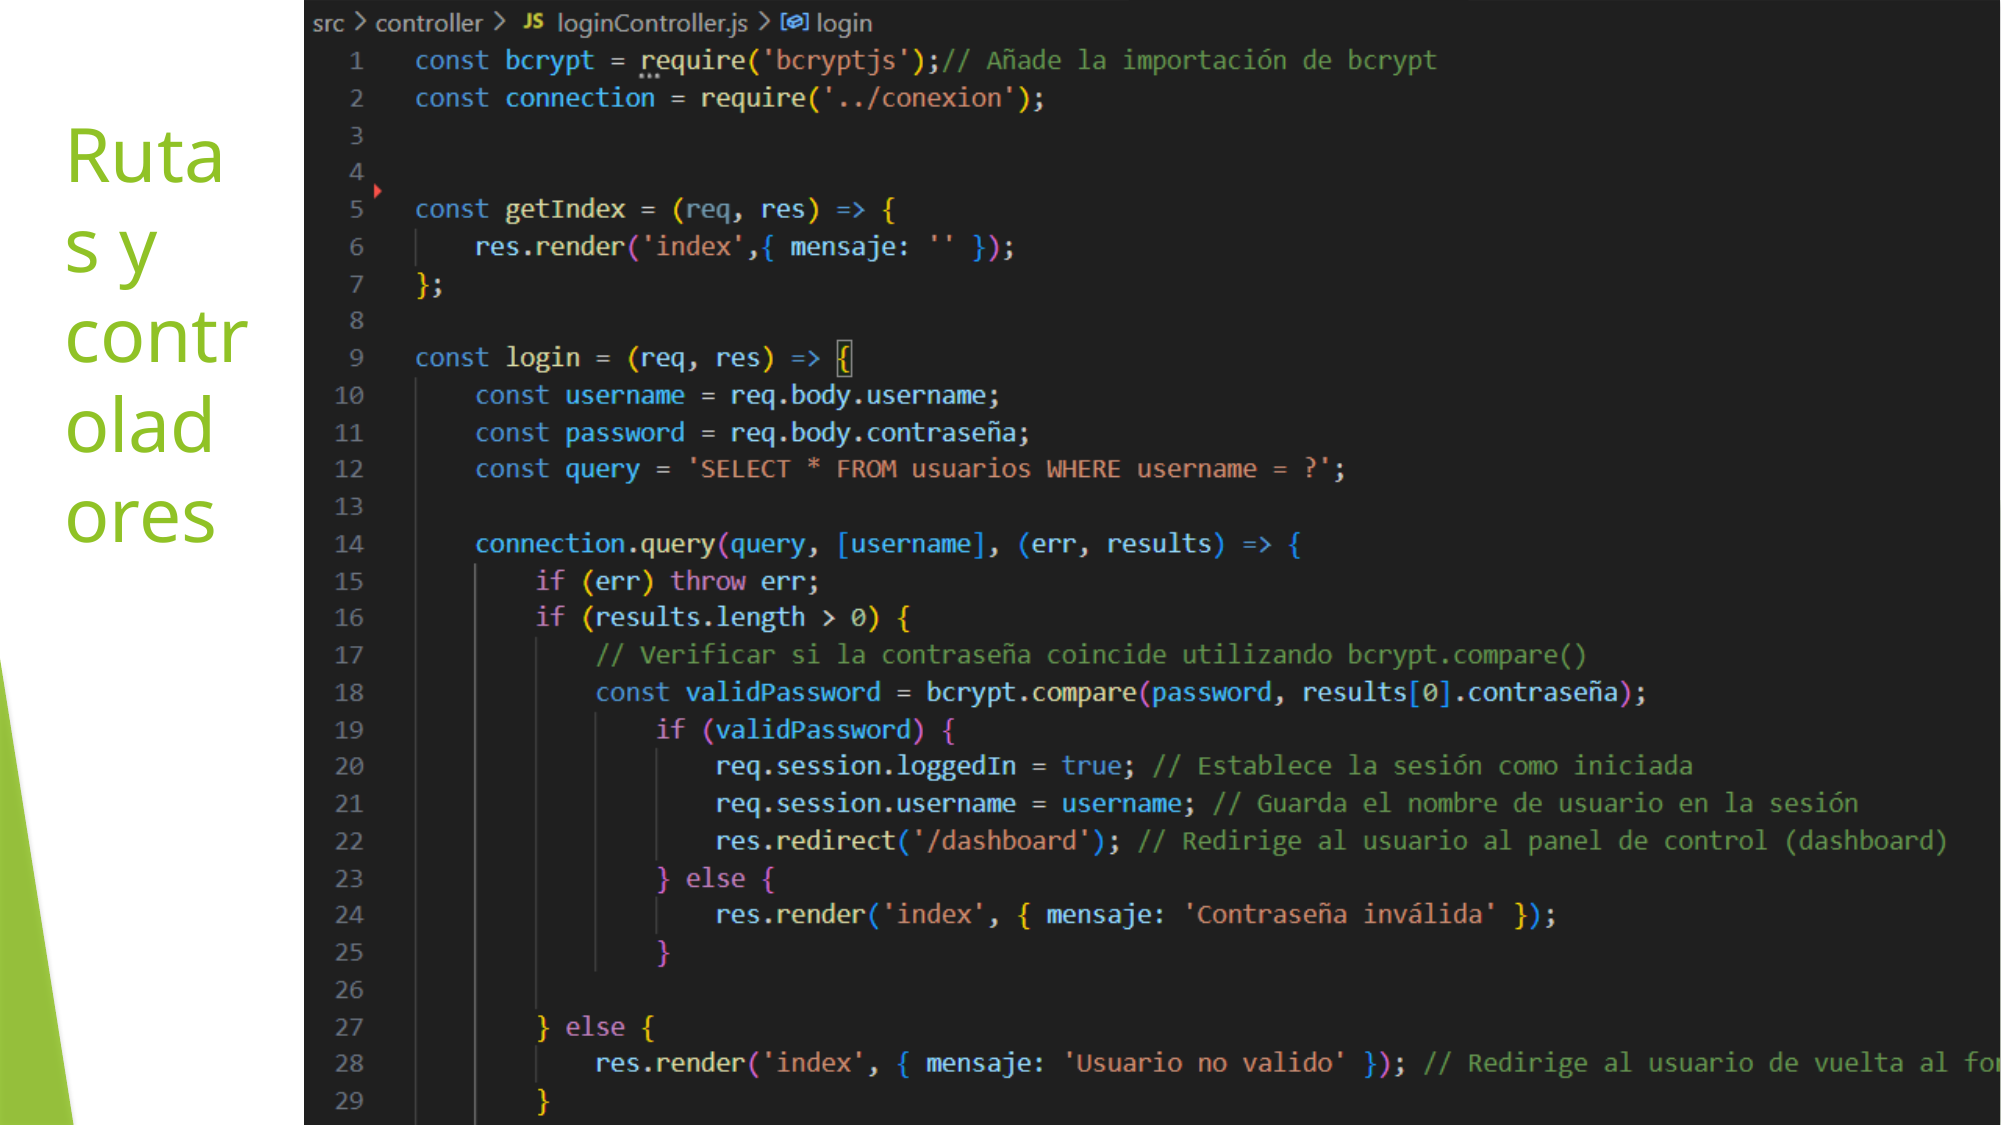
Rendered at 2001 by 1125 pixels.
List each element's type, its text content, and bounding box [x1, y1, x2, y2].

title Rutas y controladores [49, 99, 265, 596]
picture [304, 0, 2000, 1125]
